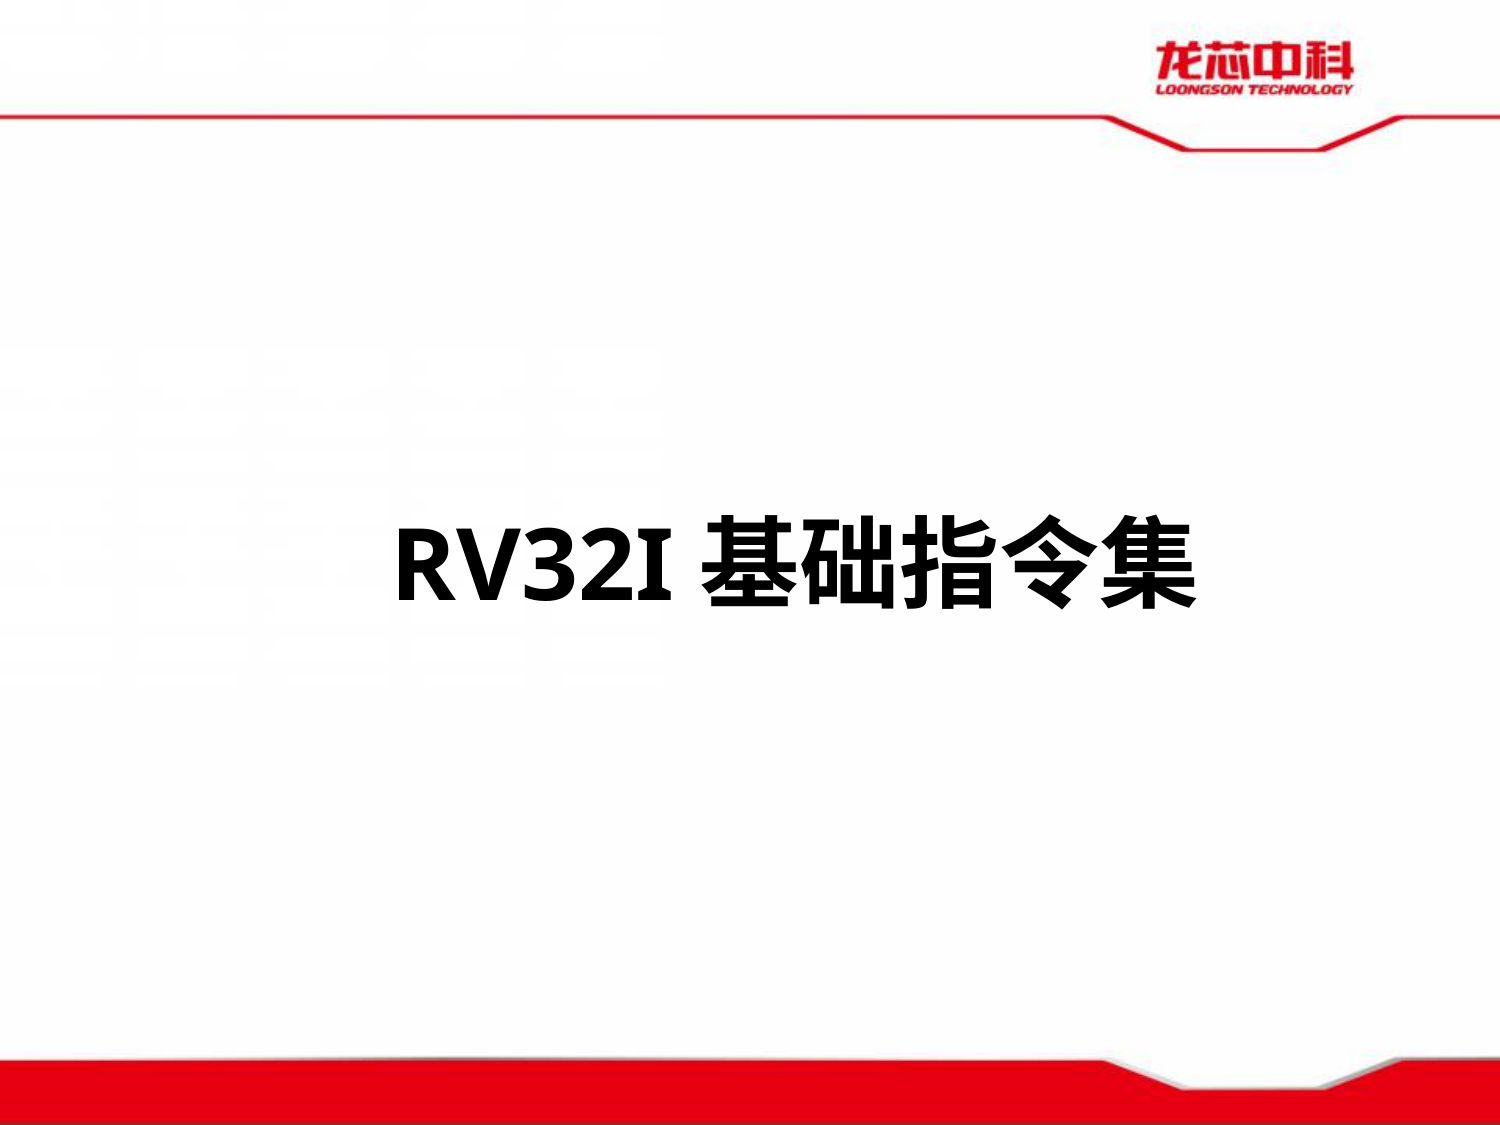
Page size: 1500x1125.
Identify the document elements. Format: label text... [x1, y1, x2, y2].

text_box RV32I基础指令集 [184, 432, 1362, 720]
picture [0, 0, 1500, 1125]
